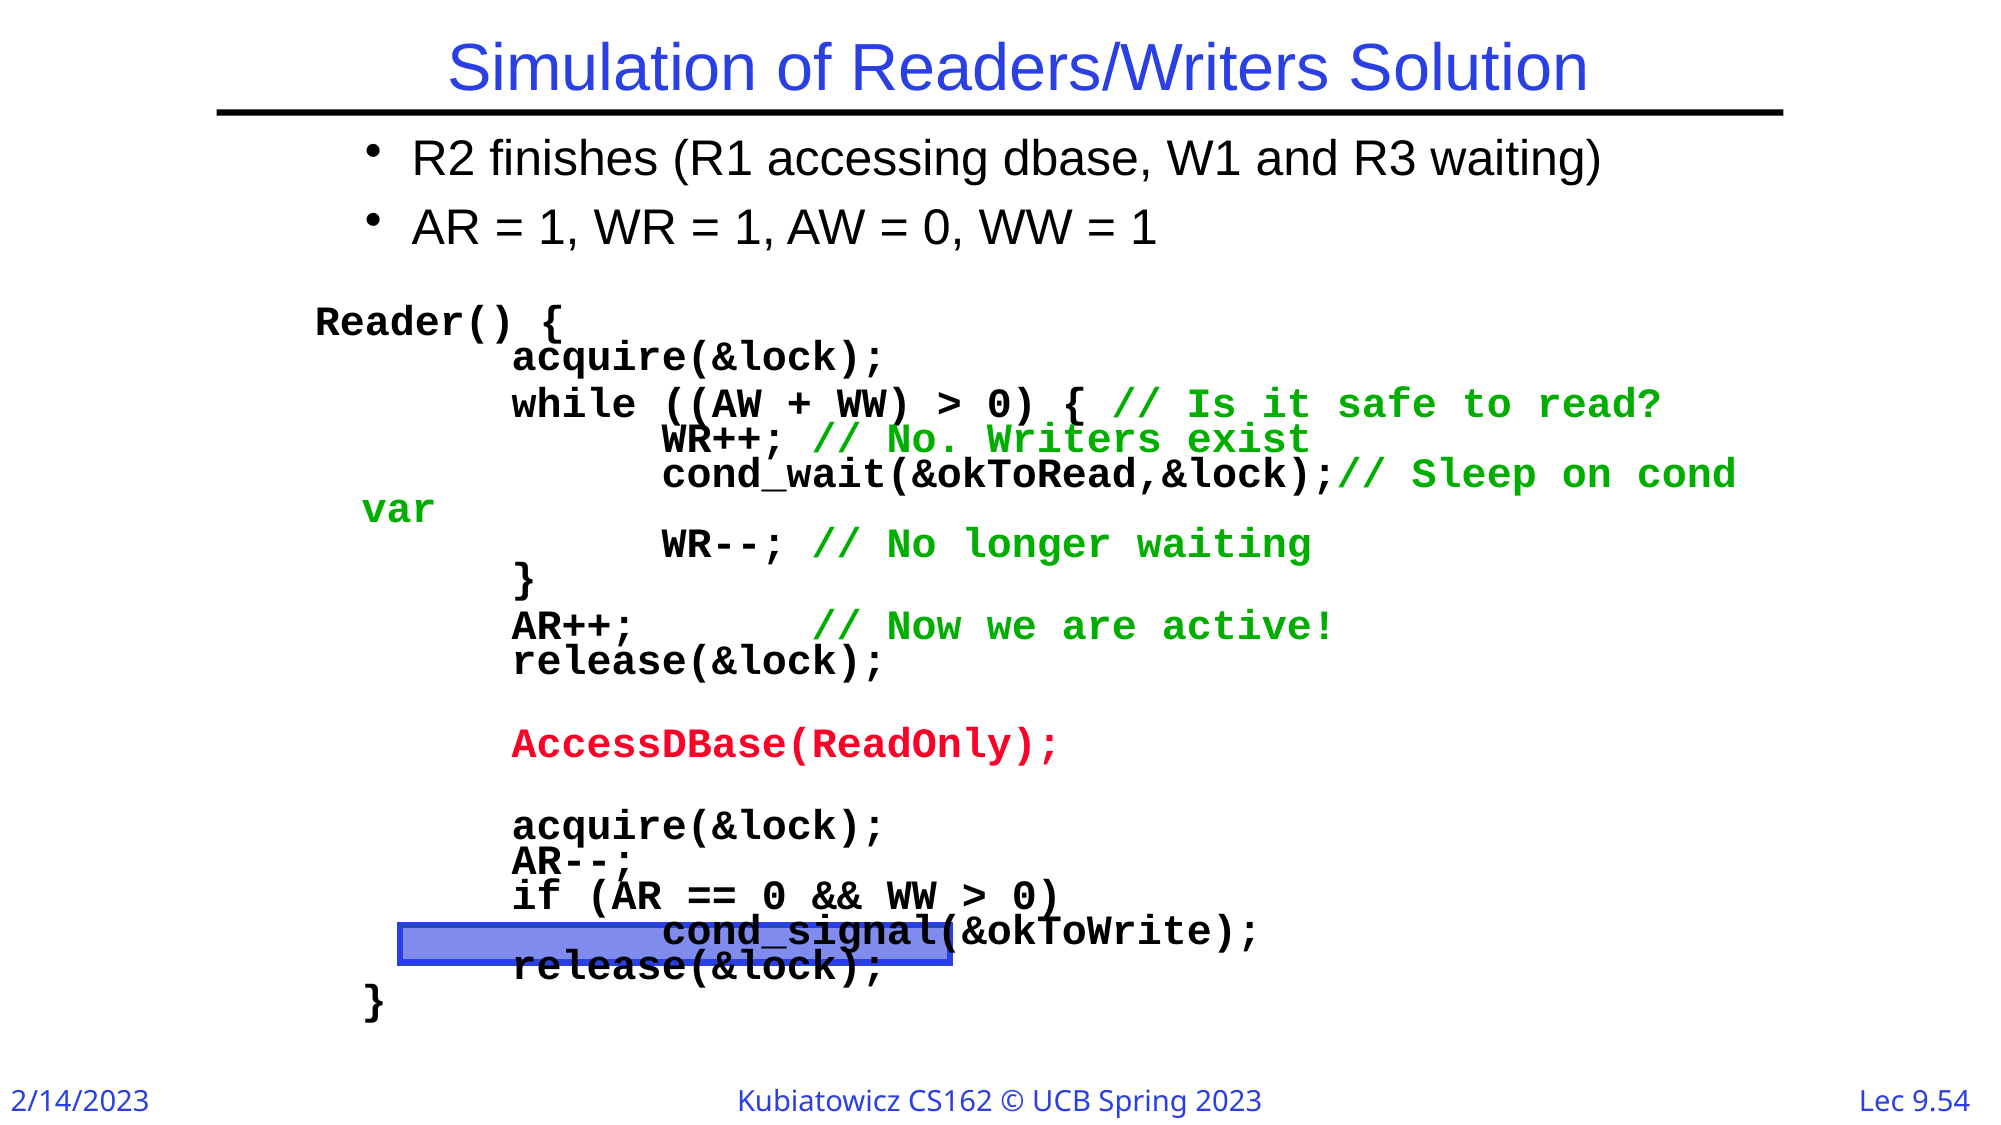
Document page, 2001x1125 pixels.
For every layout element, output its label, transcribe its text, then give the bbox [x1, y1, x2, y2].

list R2 finishes (R1 accessing dbase, W1 and R3 waiting) AR = 1, WR = 1, AW = 0, WW = 1 [350, 125, 1650, 299]
title Simulation of Readers/Writers Solution [337, 24, 1700, 113]
text_box Reader() { acquire(&lock); while ((AW + WW) > 0) { // Is it safe to read? WR++; // No. Writers exist cond_wait(&okToRead,&lock);// Sleep on cond var WR--; // No longer waiting } AR++; // Now we are active! release(&lock); AccessDBase(ReadOnly); acquire(&lock); AR--; if (AR == 0 && WW > 0) cond_signal(&okToWrite); release(&lock); } [299, 299, 1788, 1013]
